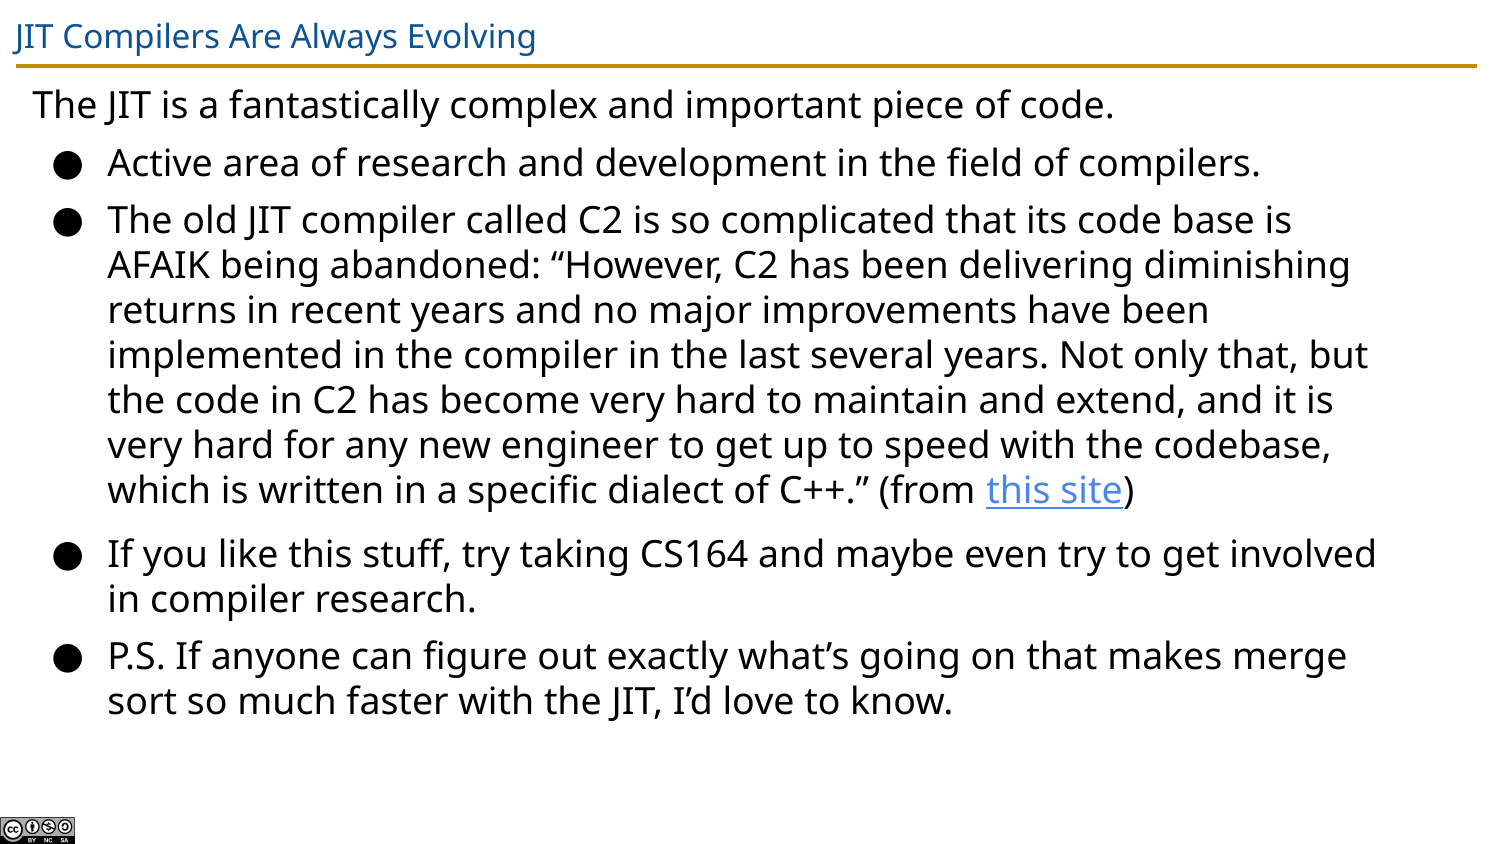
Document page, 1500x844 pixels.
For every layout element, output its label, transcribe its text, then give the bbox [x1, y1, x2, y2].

list The JIT is a fantastically complex and important piece of code. Active area of research and development in the field of compilers. The old JIT compiler called C2 is so complicated that its code base is AFAIK being abandoned: “However, C2 has been delivering diminishing returns in recent years and no major improvements have been implemented in the compiler in the last several years. Not only that, but the code in C2 has become very hard to maintain and extend, and it is very hard for any new engineer to get up to speed with the codebase, which is written in a specific dialect of C++.” (from this site) If you like this stuff, try taking CS164 and maybe even try to get involved in compiler research. P.S. If anyone can figure out exactly what’s going on that makes merge sort so much faster with the JIT, I’d love to know. [17, 65, 1416, 627]
title JIT Compilers Are Always Evolving [0, 0, 1398, 65]
picture [0, 817, 75, 844]
